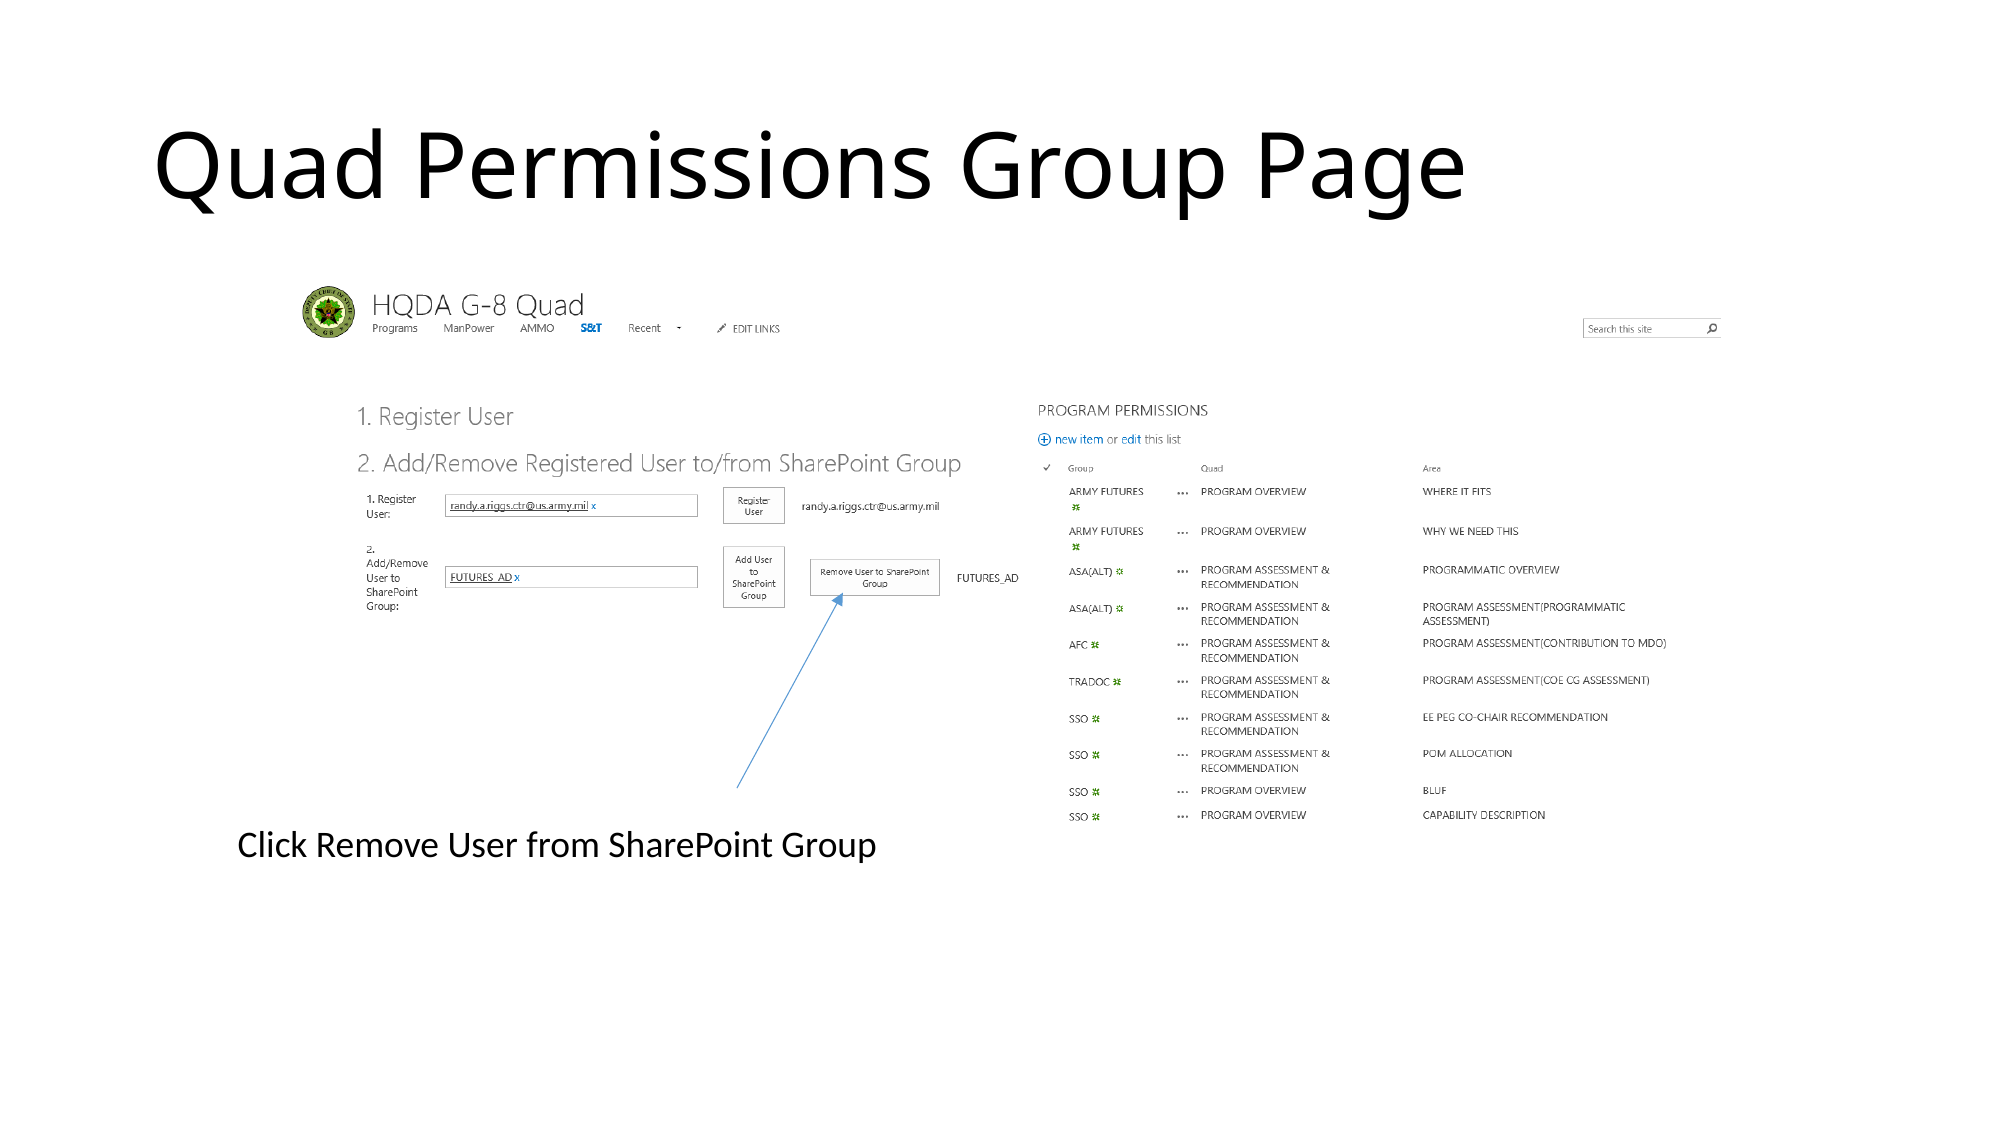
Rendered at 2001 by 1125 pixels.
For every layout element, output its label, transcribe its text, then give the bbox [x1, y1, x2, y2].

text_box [736, 592, 843, 789]
title Quad Permissions Group Page [137, 59, 1863, 278]
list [279, 272, 1721, 913]
text_box Click Remove User from SharePoint Group [222, 812, 1083, 1008]
